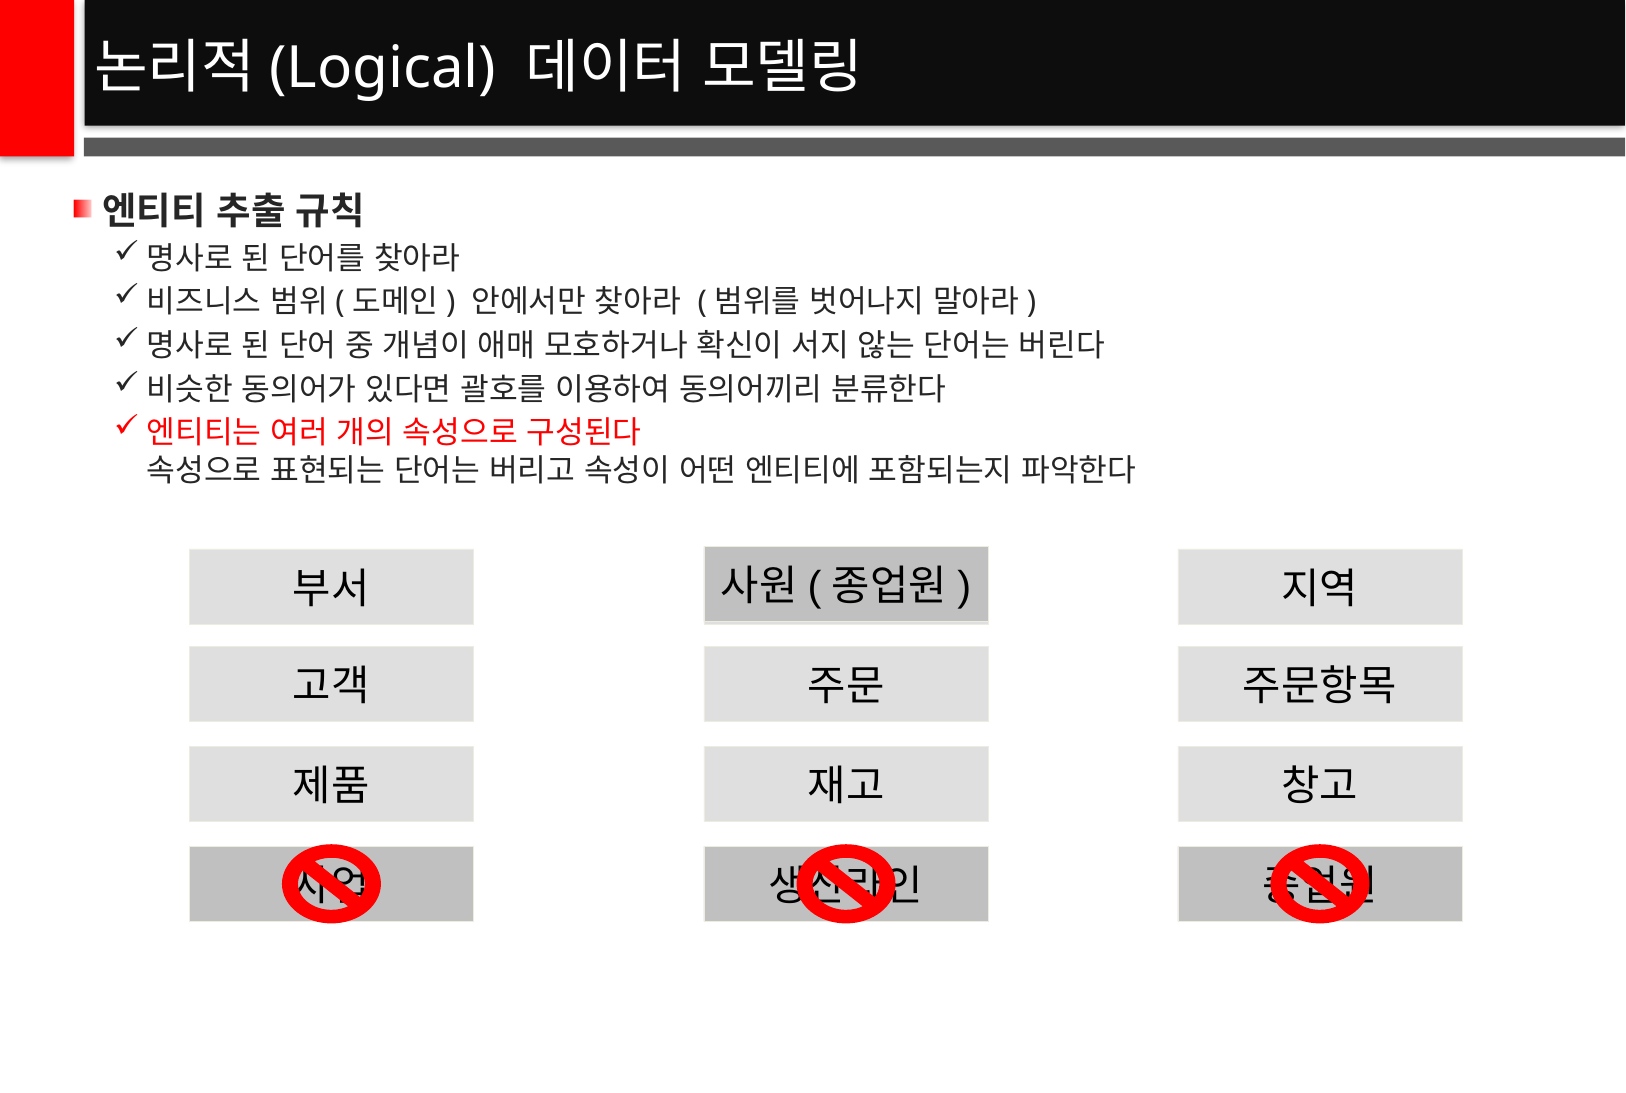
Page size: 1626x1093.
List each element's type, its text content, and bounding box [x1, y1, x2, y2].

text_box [189, 546, 1463, 922]
list 엔티티 추출 규칙 명사로 된 단어를 찾아라 비즈니스 범위(도메인) 안에서만 찾아라 (범위를 벗어나지 말아라) 명사로 된 단어 중 개념이 애매 모호하거나 확신이 서지 않는 단어는 버린다 비슷한 동의어가 있다면 괄호를 이용하여 동의어끼리 분류한다 엔티티는 여러 개의 속성으로 구성된다 속성으로 표현되는 단어는 버리고 속성이 어떤 엔티티에 포함되는지 파악한다 [57, 179, 1568, 994]
picture [72, 198, 94, 220]
title 논리적(Logical) 데이터 모델링 [79, 3, 1625, 126]
